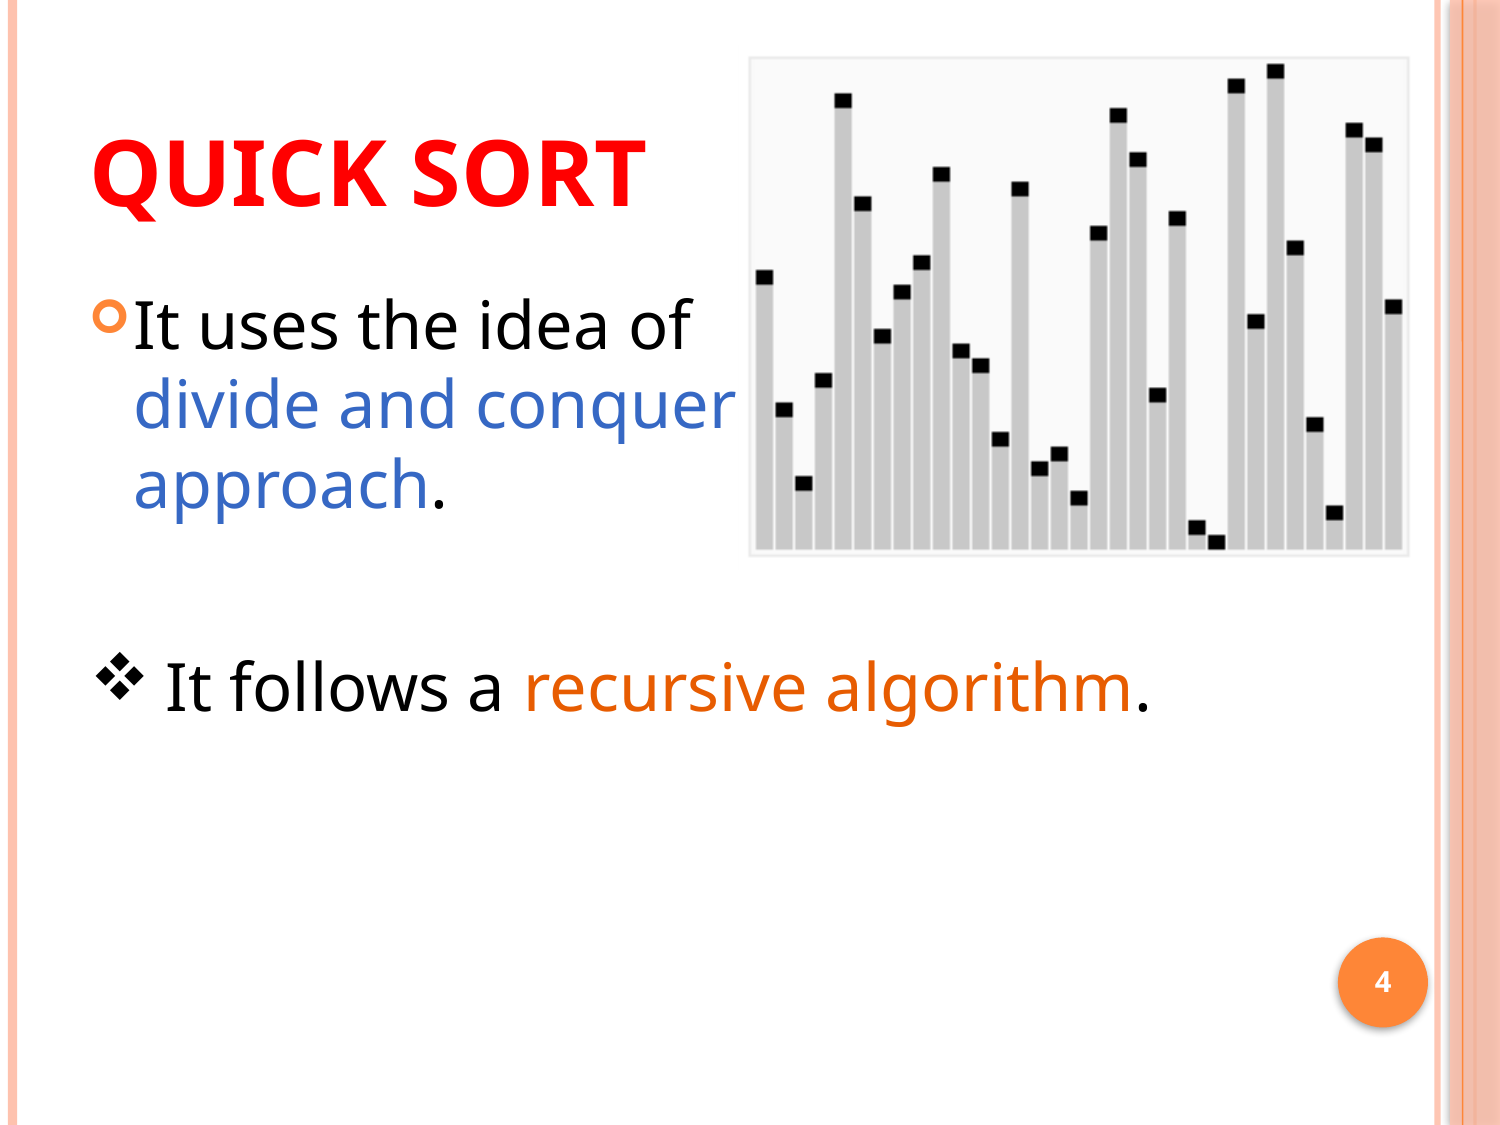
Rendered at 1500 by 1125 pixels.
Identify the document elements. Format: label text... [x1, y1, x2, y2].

list It uses the idea of divide and conquer approach. [74, 275, 731, 571]
picture [736, 44, 1425, 571]
slide_number 4 [1333, 940, 1434, 1027]
title Quick Sort [75, 45, 733, 233]
text_box It follows a recursive algorithm. [75, 637, 1168, 733]
